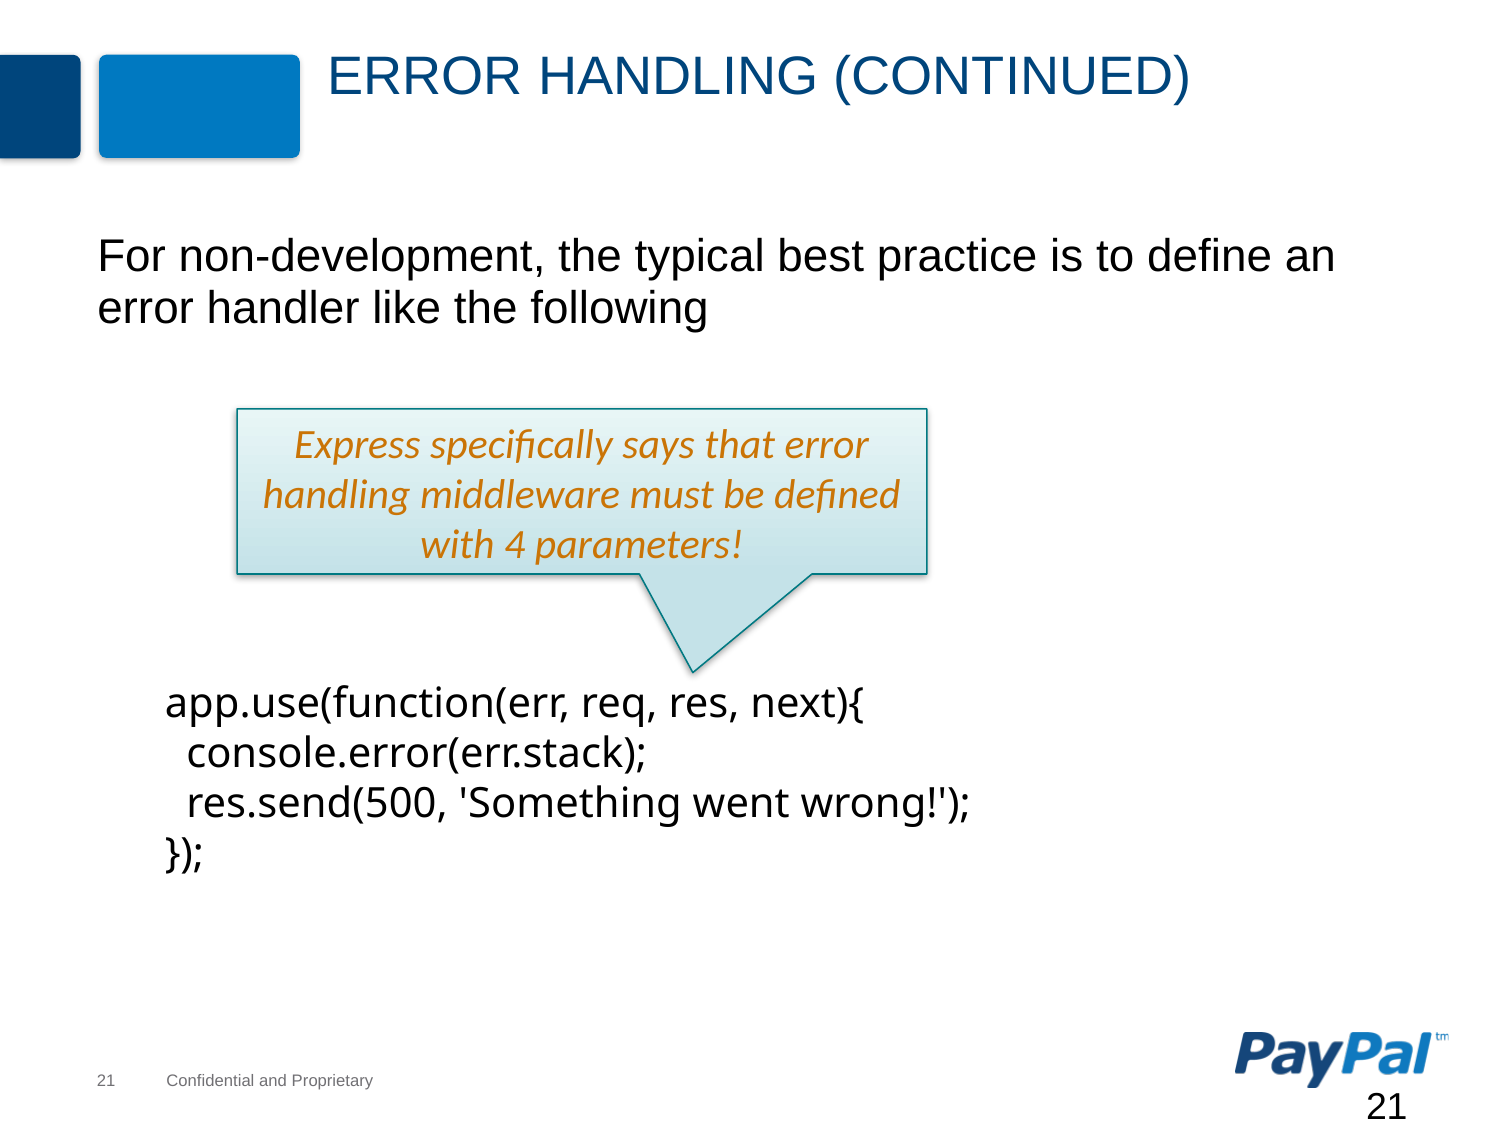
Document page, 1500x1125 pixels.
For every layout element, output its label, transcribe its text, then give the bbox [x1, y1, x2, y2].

slide_number 21 [1351, 1074, 1500, 1125]
list For non-development, the typical best practice is to define an error handler like the following [82, 221, 1413, 1013]
text_box app.use(function(err, req, res, next){ console.error(err.stack); res.send(500, 'Something went wrong!'); }); [150, 668, 1300, 883]
title Error handling (continued) [312, 37, 1463, 175]
picture [1235, 1032, 1449, 1088]
text_box Express specifically says that error handling middleware must be defined with 4 parameters! [236, 408, 928, 674]
